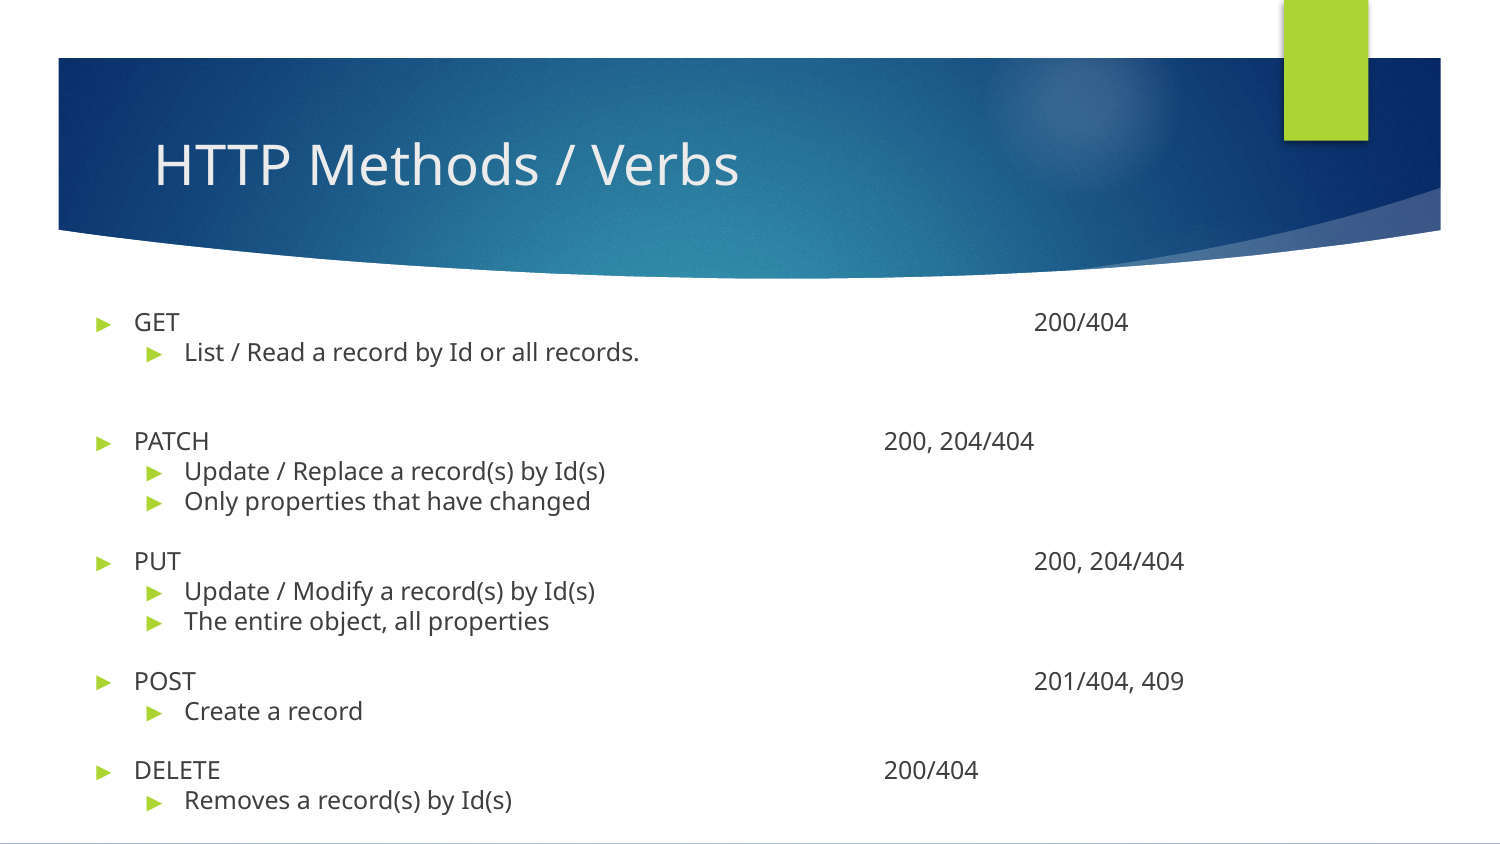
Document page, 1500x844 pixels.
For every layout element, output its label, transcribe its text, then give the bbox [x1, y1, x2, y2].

title HTTP Methods / Verbs [142, 119, 1220, 207]
picture [59, 58, 1440, 278]
list GET 200/404 List / Read a record by Id or all records. PATCH 200, 204/404 Update / Replace a record(s) by Id(s) Only properties that have changed PUT 200, 204/404 Update / Modify a record(s) by Id(s) The entire object, all properties POST 201/404, 409 Create a record DELETE 200/404 Removes a record(s) by Id(s) [47, 294, 1436, 787]
